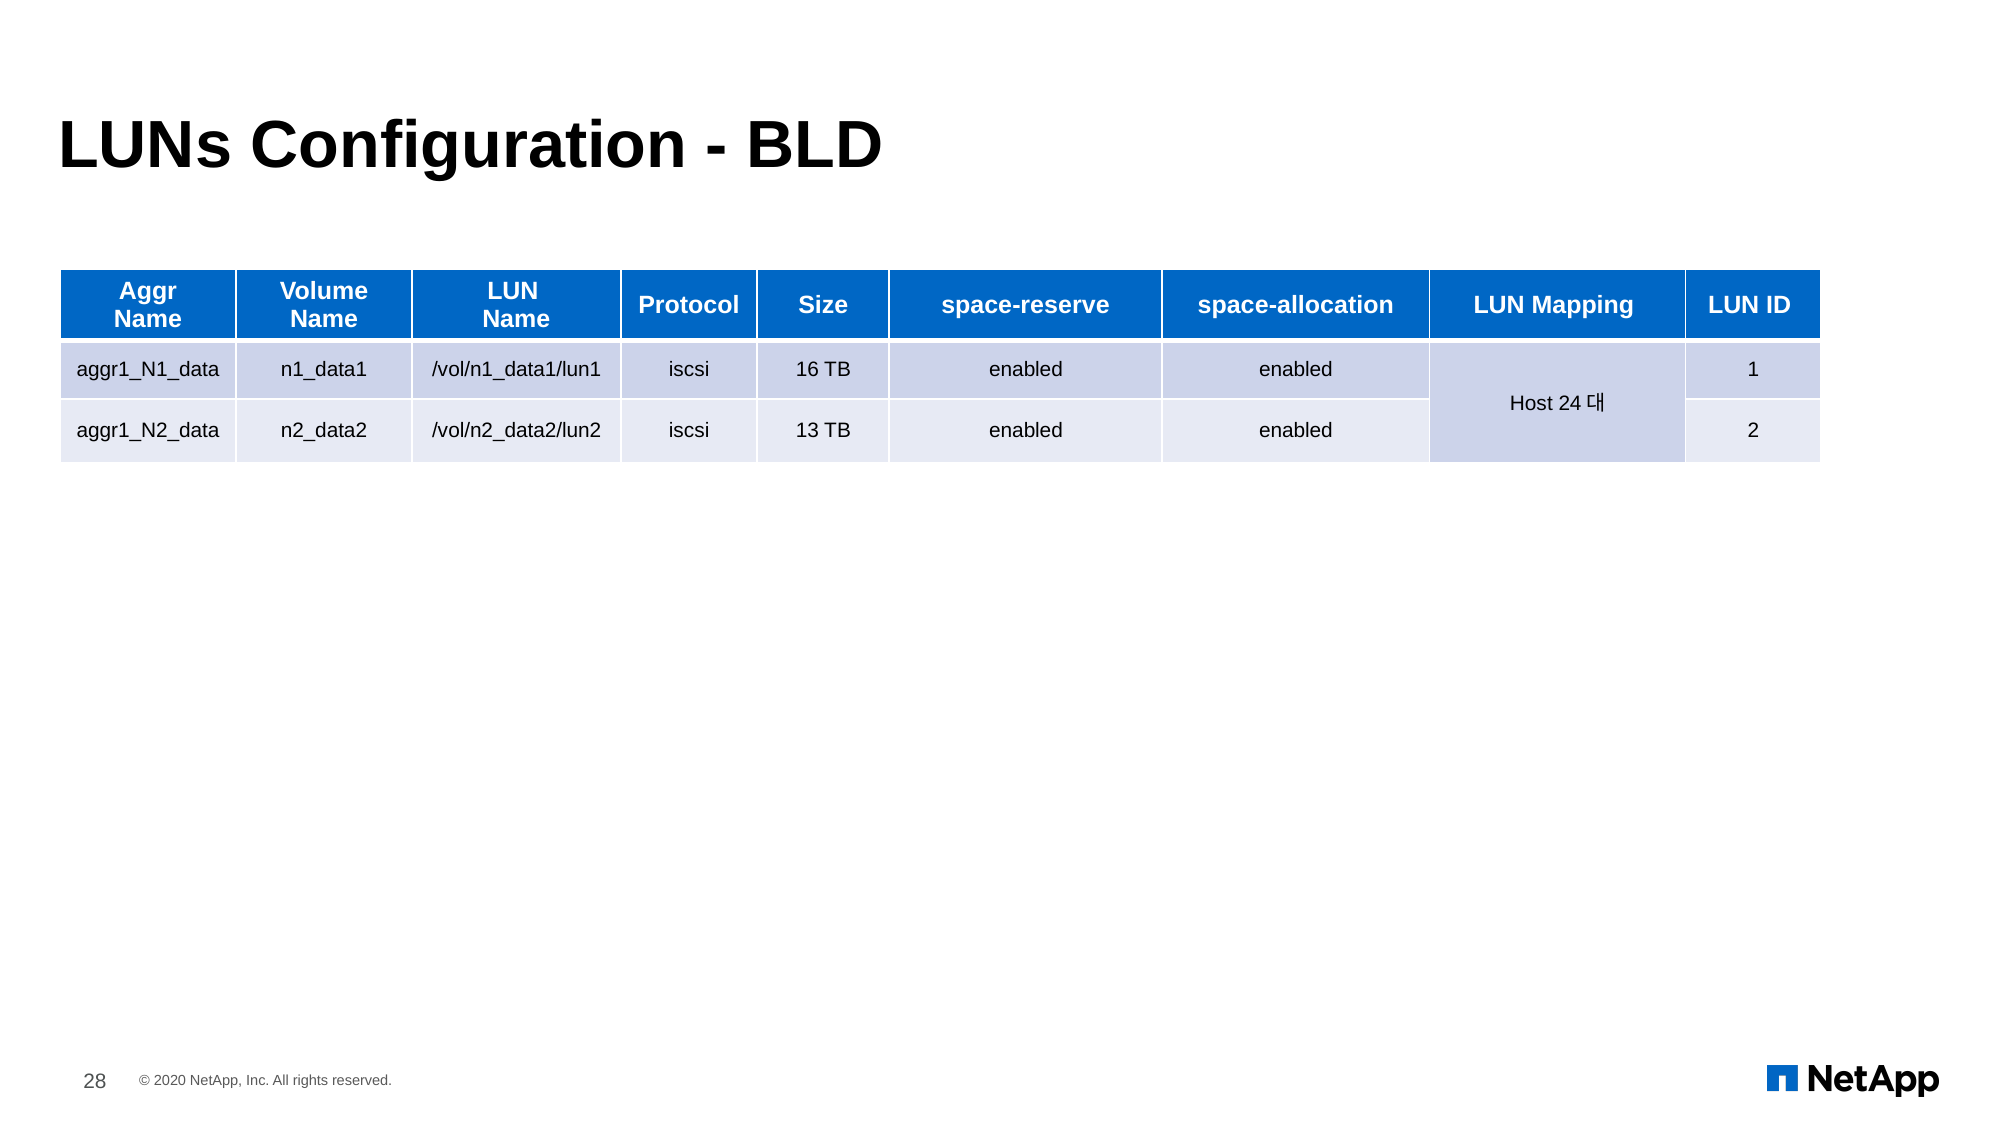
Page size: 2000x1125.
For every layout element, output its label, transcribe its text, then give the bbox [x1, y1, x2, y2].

table_header LUN Mapping [1430, 270, 1685, 338]
title LUNs Configuration - BLD [43, 38, 1956, 188]
table_cell 1 [1686, 343, 1820, 398]
table_cell aggr1_N1_data [61, 343, 235, 398]
table_cell enabled [890, 343, 1161, 398]
table_header Volume Name [237, 270, 411, 338]
table_cell 2 [1686, 400, 1820, 462]
table_header Protocol [622, 270, 756, 338]
table_header Aggr Name [61, 270, 235, 338]
table_header space-allocation [1163, 270, 1429, 338]
table_header Size [758, 270, 888, 338]
table_cell /vol/n2_data2/lun2 [413, 400, 620, 462]
table_cell enabled [1163, 343, 1429, 398]
table_header LUN ID [1686, 270, 1820, 338]
table_cell 13 TB [758, 400, 888, 462]
table_cell enabled [890, 400, 1161, 462]
table_header space-reserve [890, 270, 1161, 338]
table_cell enabled [1163, 400, 1429, 462]
table_cell aggr1_N2_data [61, 400, 235, 462]
table_cell 16 TB [758, 343, 888, 398]
table_cell n2_data2 [237, 400, 411, 462]
table_header LUN Name [413, 270, 620, 338]
table_cell iscsi [622, 400, 756, 462]
picture [1767, 1065, 1939, 1097]
table_cell n1_data1 [237, 343, 411, 398]
table_cell Host 24대 [1430, 343, 1685, 462]
table_cell /vol/n1_data1/lun1 [413, 343, 620, 398]
table_cell iscsi [622, 343, 756, 398]
